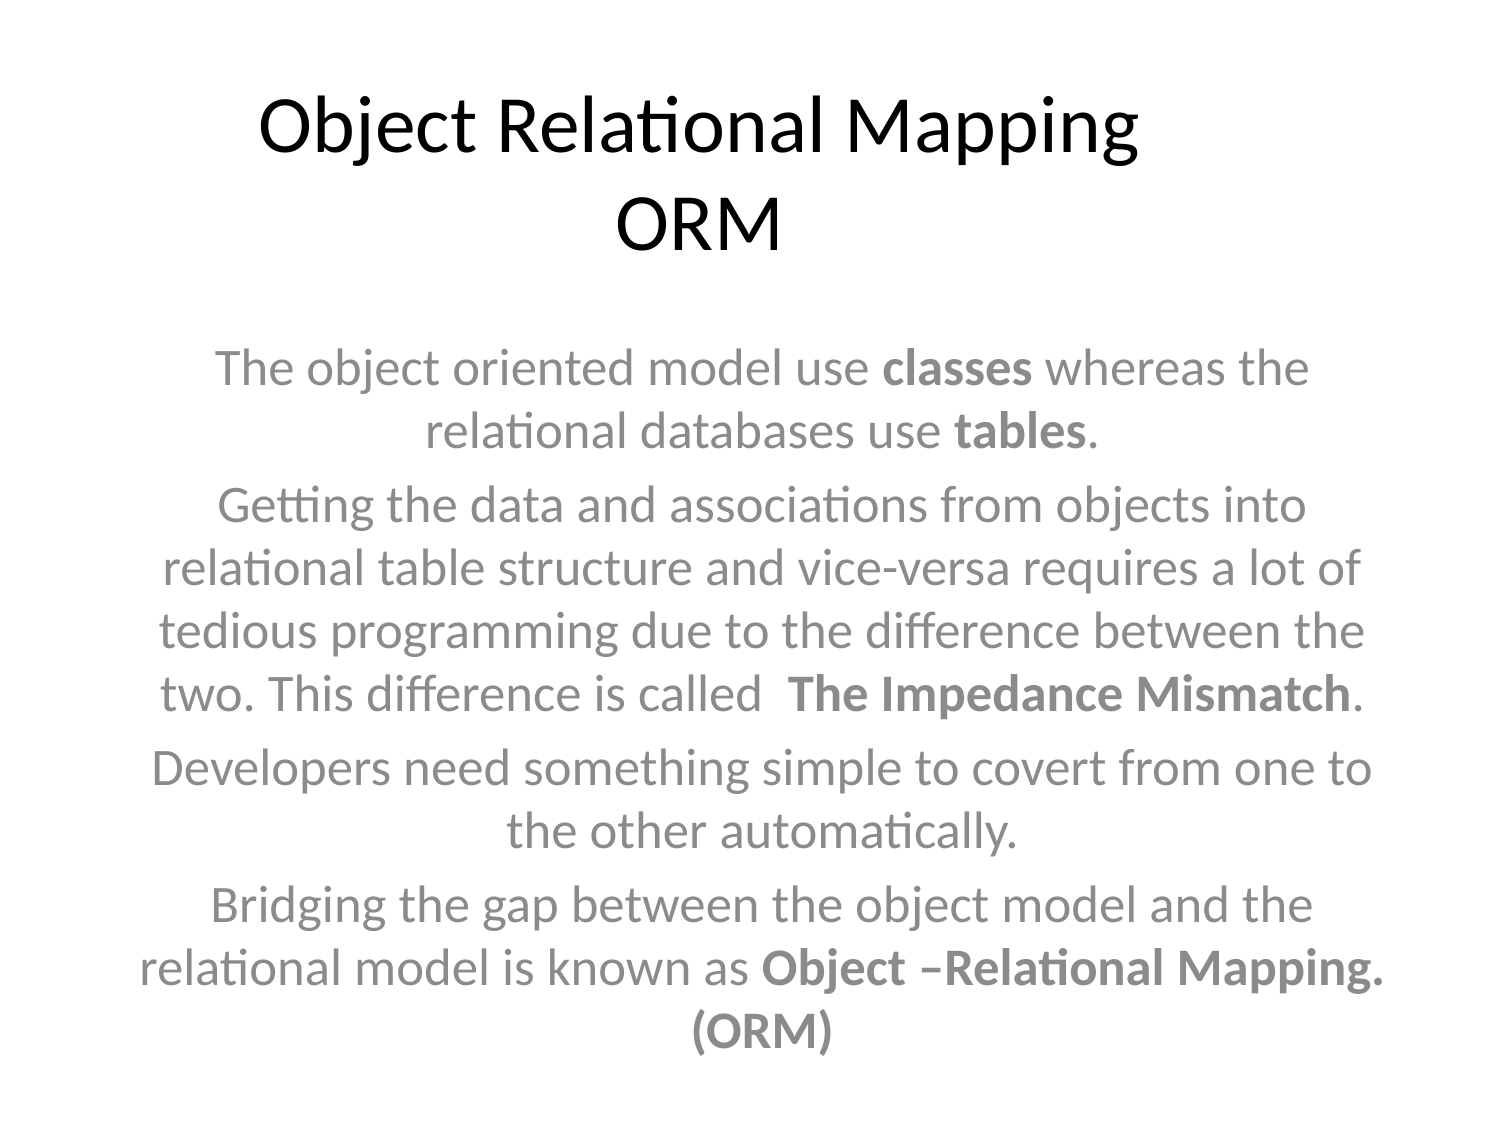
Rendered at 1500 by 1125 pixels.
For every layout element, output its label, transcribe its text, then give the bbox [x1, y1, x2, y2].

subtitle The object oriented model use classes whereas the relational databases use tables. Getting the data and associations from objects into relational table structure and vice-versa requires a lot of tedious programming due to the difference between the two. This difference is called The Impedance Mismatch. Developers need something simple to covert from one to the other automatically. Bridging the gap between the object model and the relational model is known as Object –Relational Mapping. (ORM) [99, 324, 1425, 1075]
title Object Relational Mapping ORM [62, 62, 1338, 275]
